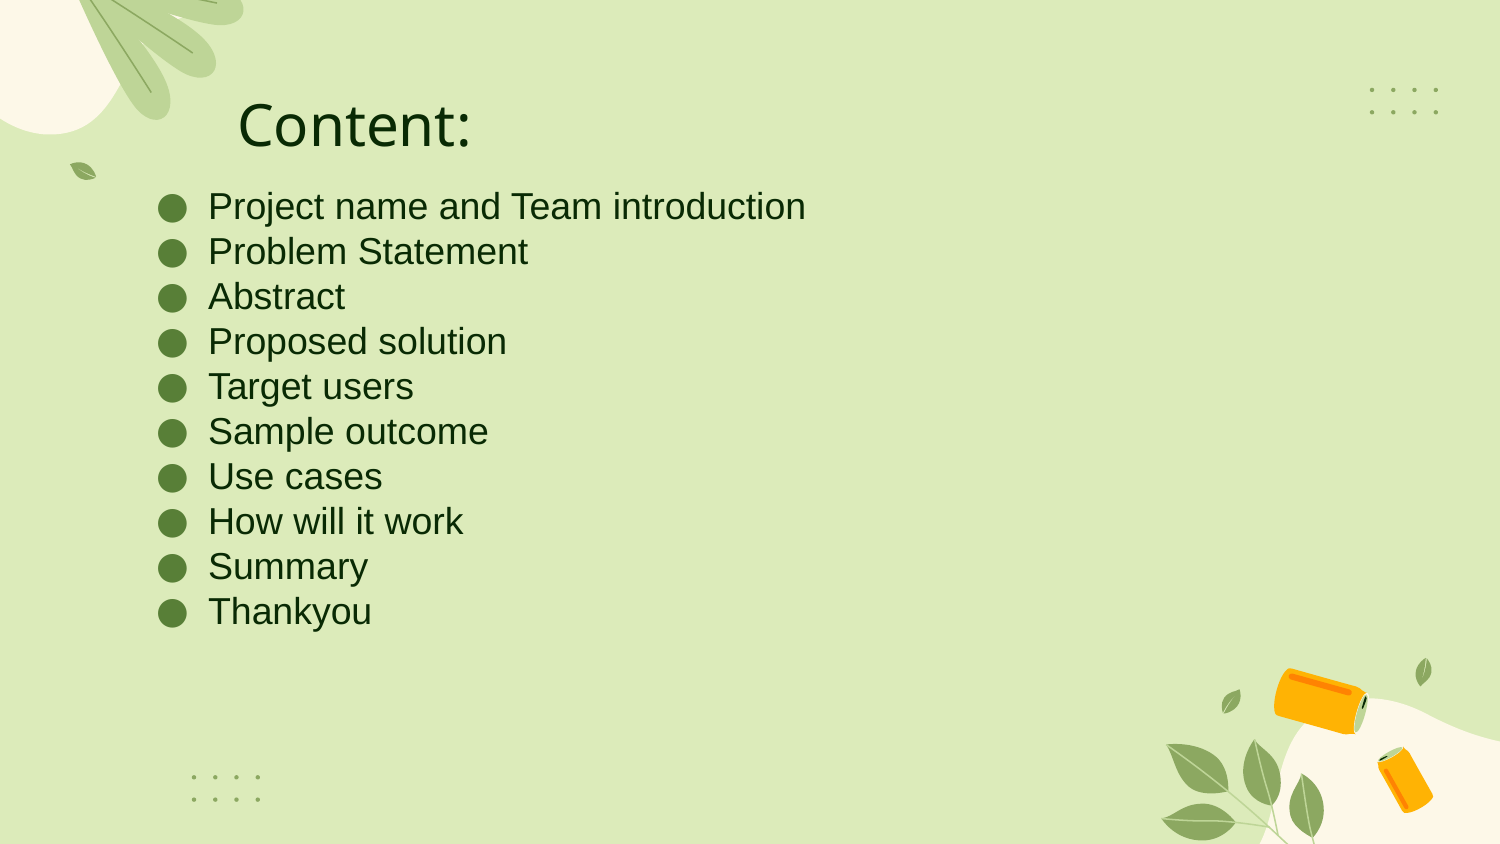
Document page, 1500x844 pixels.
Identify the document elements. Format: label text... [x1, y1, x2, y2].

title Content: [118, 72, 591, 166]
list Project name and Team introduction Problem Statement Abstract Proposed solution Target users Sample outcome Use cases How will it work Summary Thankyou [118, 166, 1382, 561]
